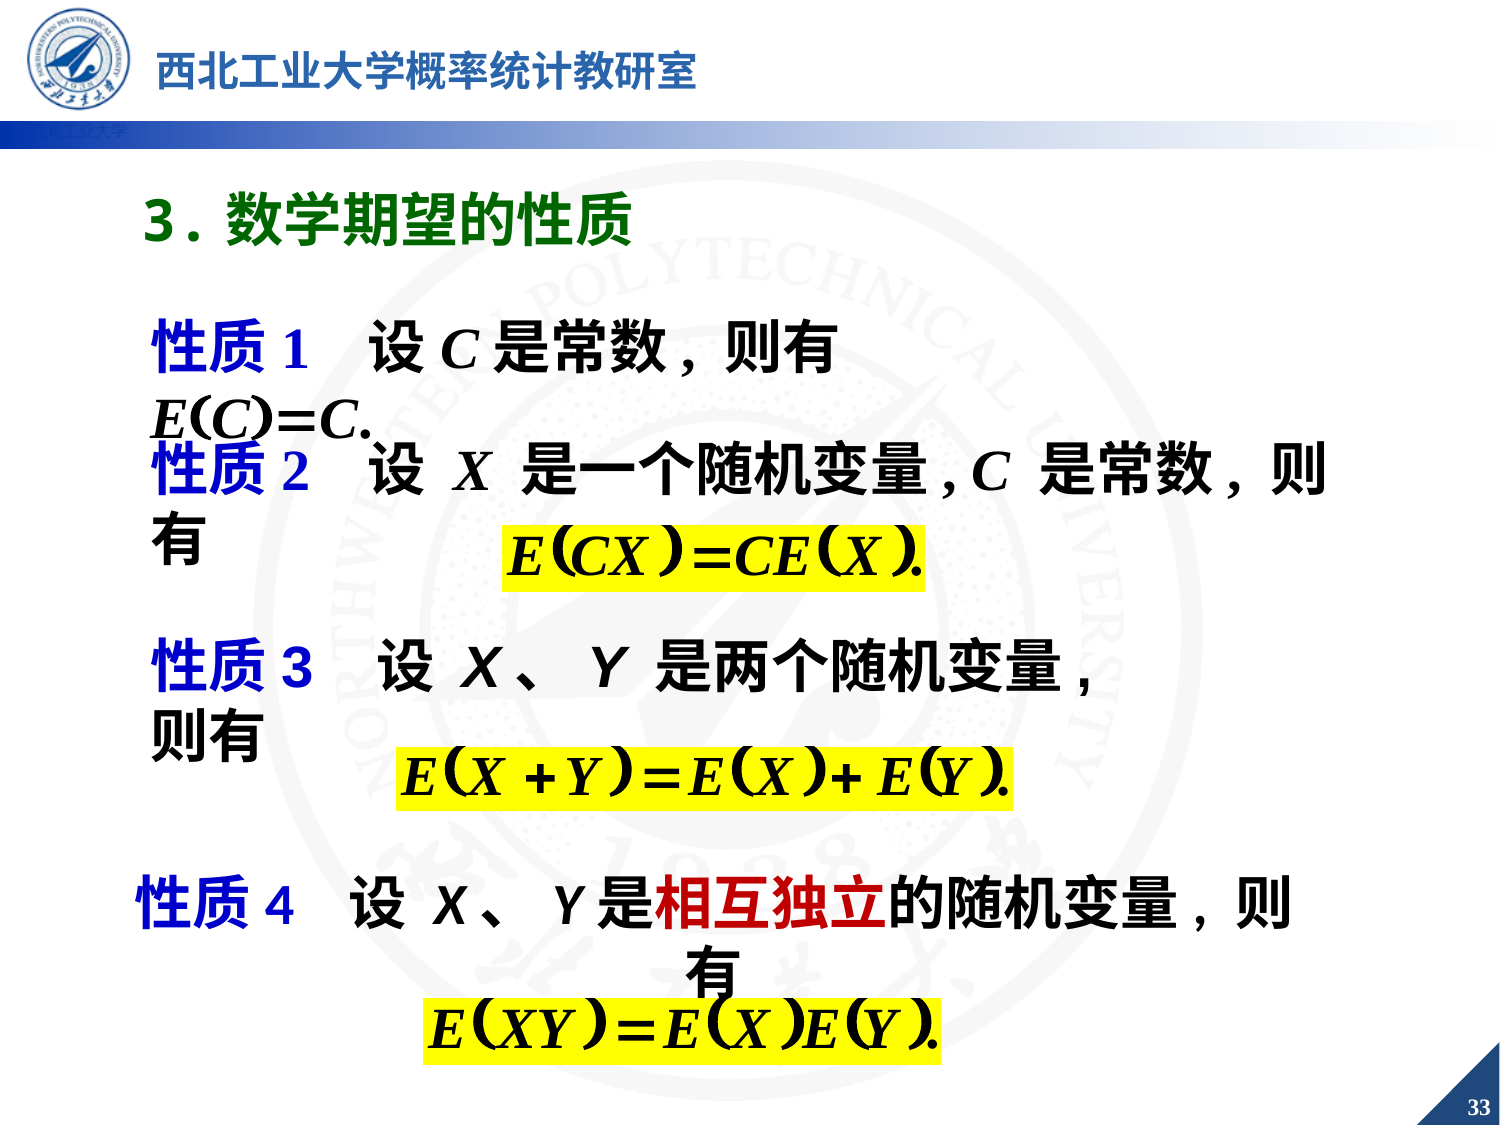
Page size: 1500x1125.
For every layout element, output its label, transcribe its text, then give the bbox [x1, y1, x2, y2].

text_box 33 [1416, 1067, 1500, 1125]
text_box 性质1 设C是常数, 则有ECC. [135, 302, 1069, 424]
text_box 性质2 设 X 是一个随机变量, C 是常数, 则有 [135, 424, 1365, 580]
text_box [99, 858, 1329, 1066]
text_box 3.数学期望的性质 [126, 175, 649, 261]
picture [3, 1, 152, 121]
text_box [501, 524, 926, 592]
text_box 性质3 设 X、Y 是两个随机变量, 则有 [135, 622, 1182, 777]
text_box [395, 746, 1014, 812]
